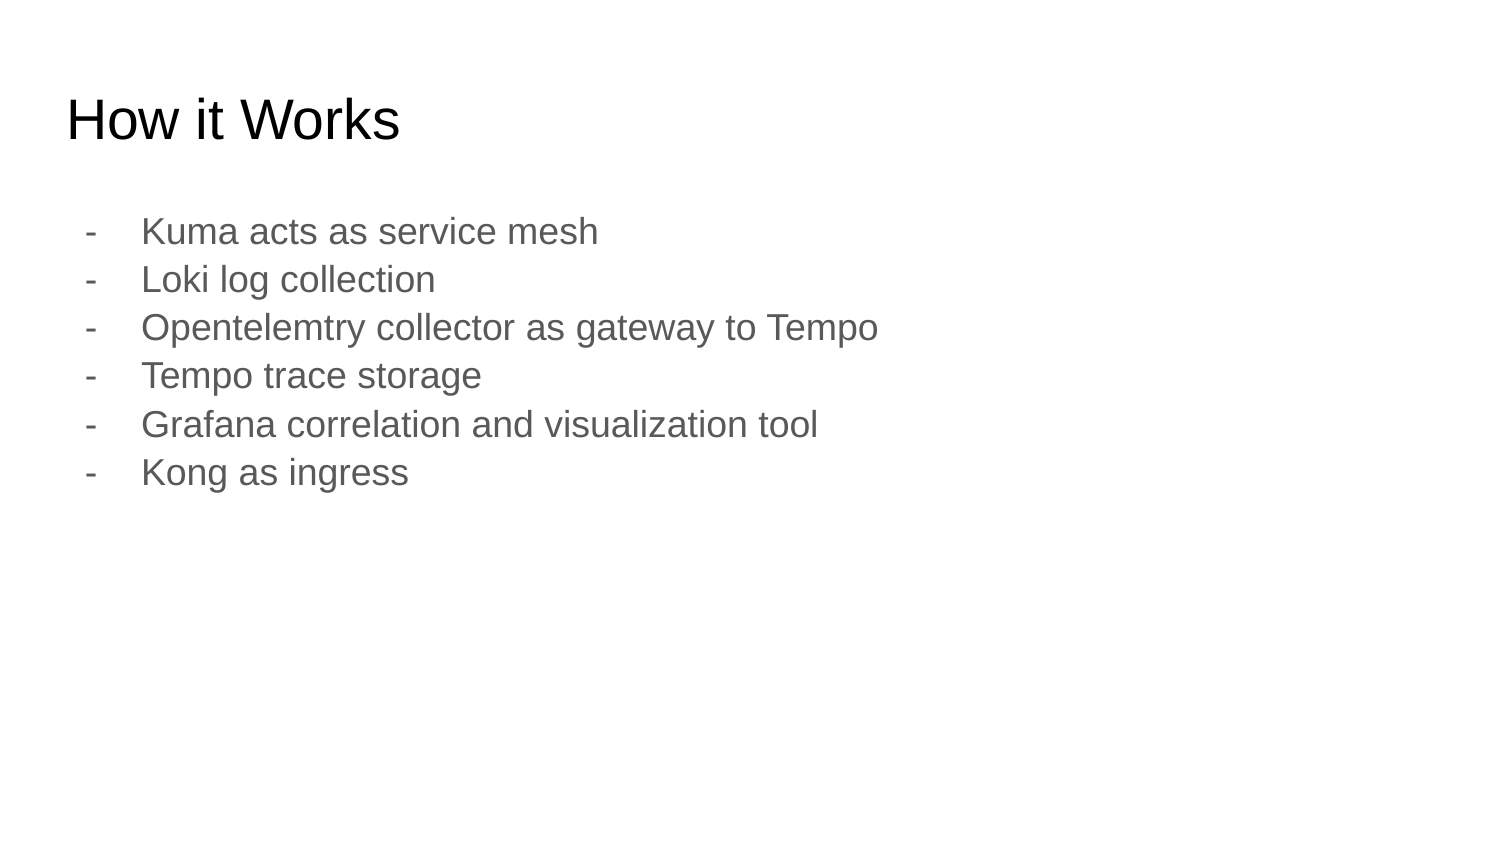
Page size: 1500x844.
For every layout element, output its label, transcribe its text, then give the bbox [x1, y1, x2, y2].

list Kuma acts as service mesh Loki log collection Opentelemtry collector as gateway to Tempo Tempo trace storage Grafana correlation and visualization tool Kong as ingress [51, 189, 1449, 750]
title How it Works [51, 72, 1449, 167]
